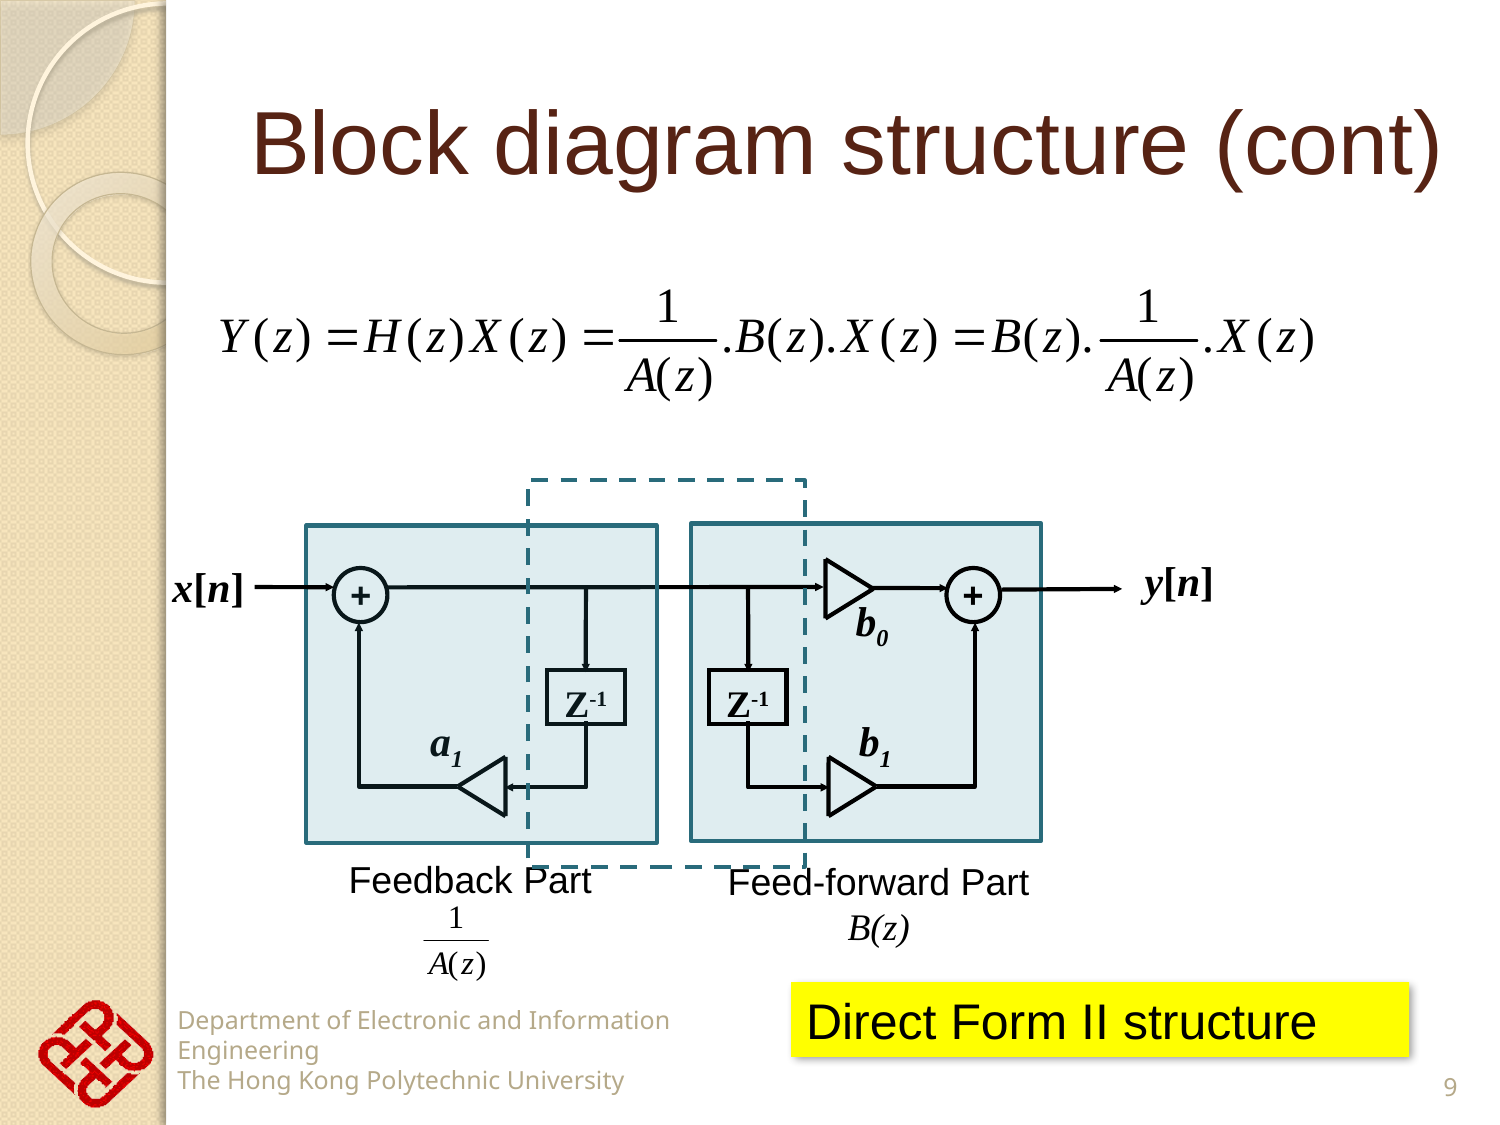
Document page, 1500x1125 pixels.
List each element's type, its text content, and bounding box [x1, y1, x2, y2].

text_box [805, 521, 1043, 843]
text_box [418, 896, 496, 988]
slide_number 9 [1413, 1034, 1488, 1113]
text_box Direct Form II structure [791, 982, 1410, 1057]
text_box x[n] [157, 553, 271, 618]
text_box Feedback Part [333, 848, 607, 954]
text_box y[n] [1129, 547, 1240, 613]
text_box Feed-forward Part B(z) [712, 850, 1045, 956]
text_box [876, 622, 980, 787]
text_box [805, 582, 824, 592]
text_box + [934, 562, 1012, 617]
text_box [957, 617, 989, 623]
title Block diagram structure (cont) [235, 45, 1466, 233]
text_box b0 [840, 587, 915, 659]
text_box [304, 523, 527, 845]
text_box [526, 478, 807, 869]
picture [37, 999, 155, 1109]
text_box b1 [843, 707, 918, 780]
text_box [805, 769, 828, 792]
text_box [254, 583, 334, 592]
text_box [213, 274, 1324, 411]
text_box [1001, 584, 1123, 594]
